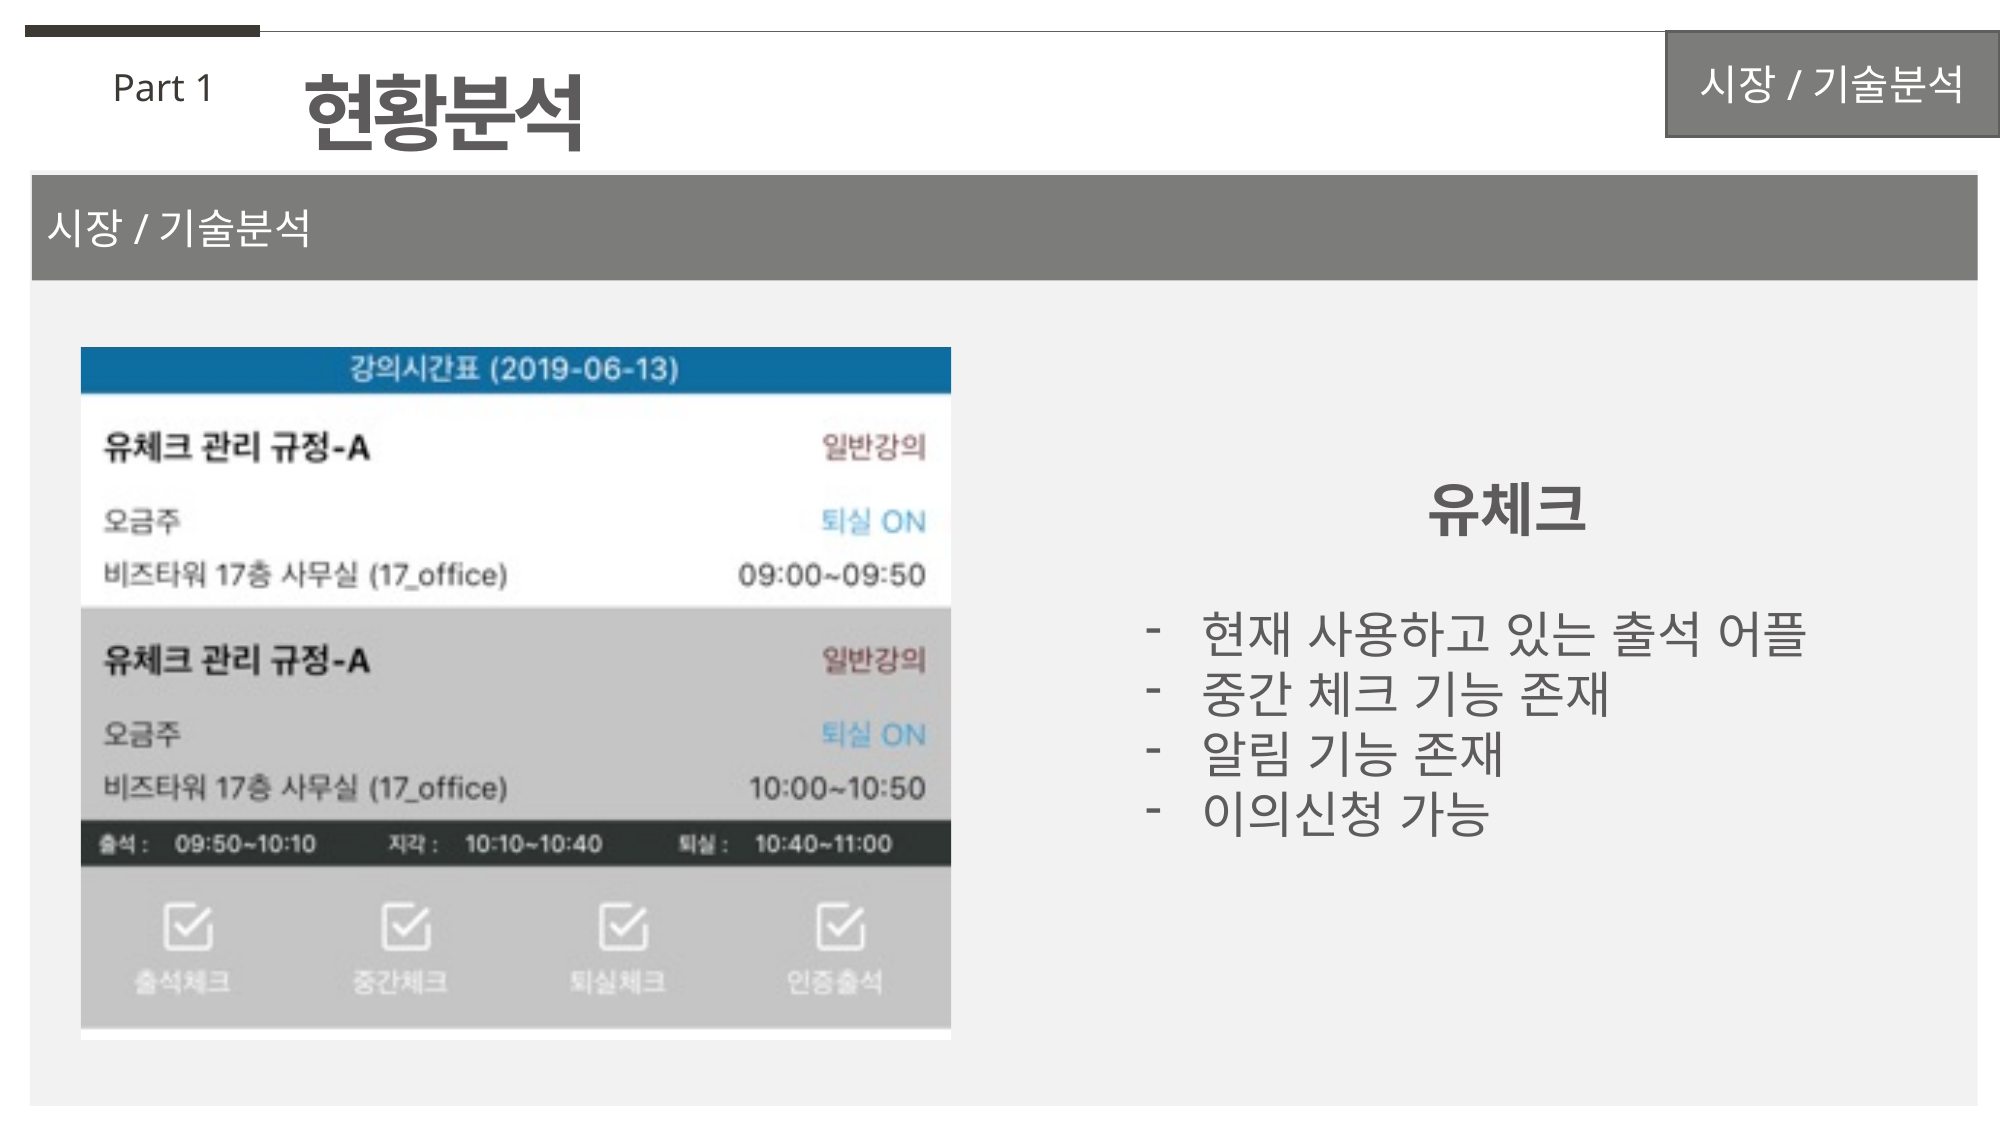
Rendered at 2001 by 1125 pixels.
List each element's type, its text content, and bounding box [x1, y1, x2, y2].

picture [80, 347, 952, 1040]
text_box [29, 169, 1979, 1107]
text_box 유체크 현재 사용하고 있는 출석 어플 중간 체크 기능 존재 알림 기능 존재 이의신청 가능 [1130, 465, 1886, 851]
text_box 현황분석 [287, 54, 605, 169]
text_box Part 1 [97, 56, 232, 117]
text_box 시장/기술분석 [1665, 32, 2000, 138]
text_box 시장/기술분석 [31, 174, 1979, 281]
